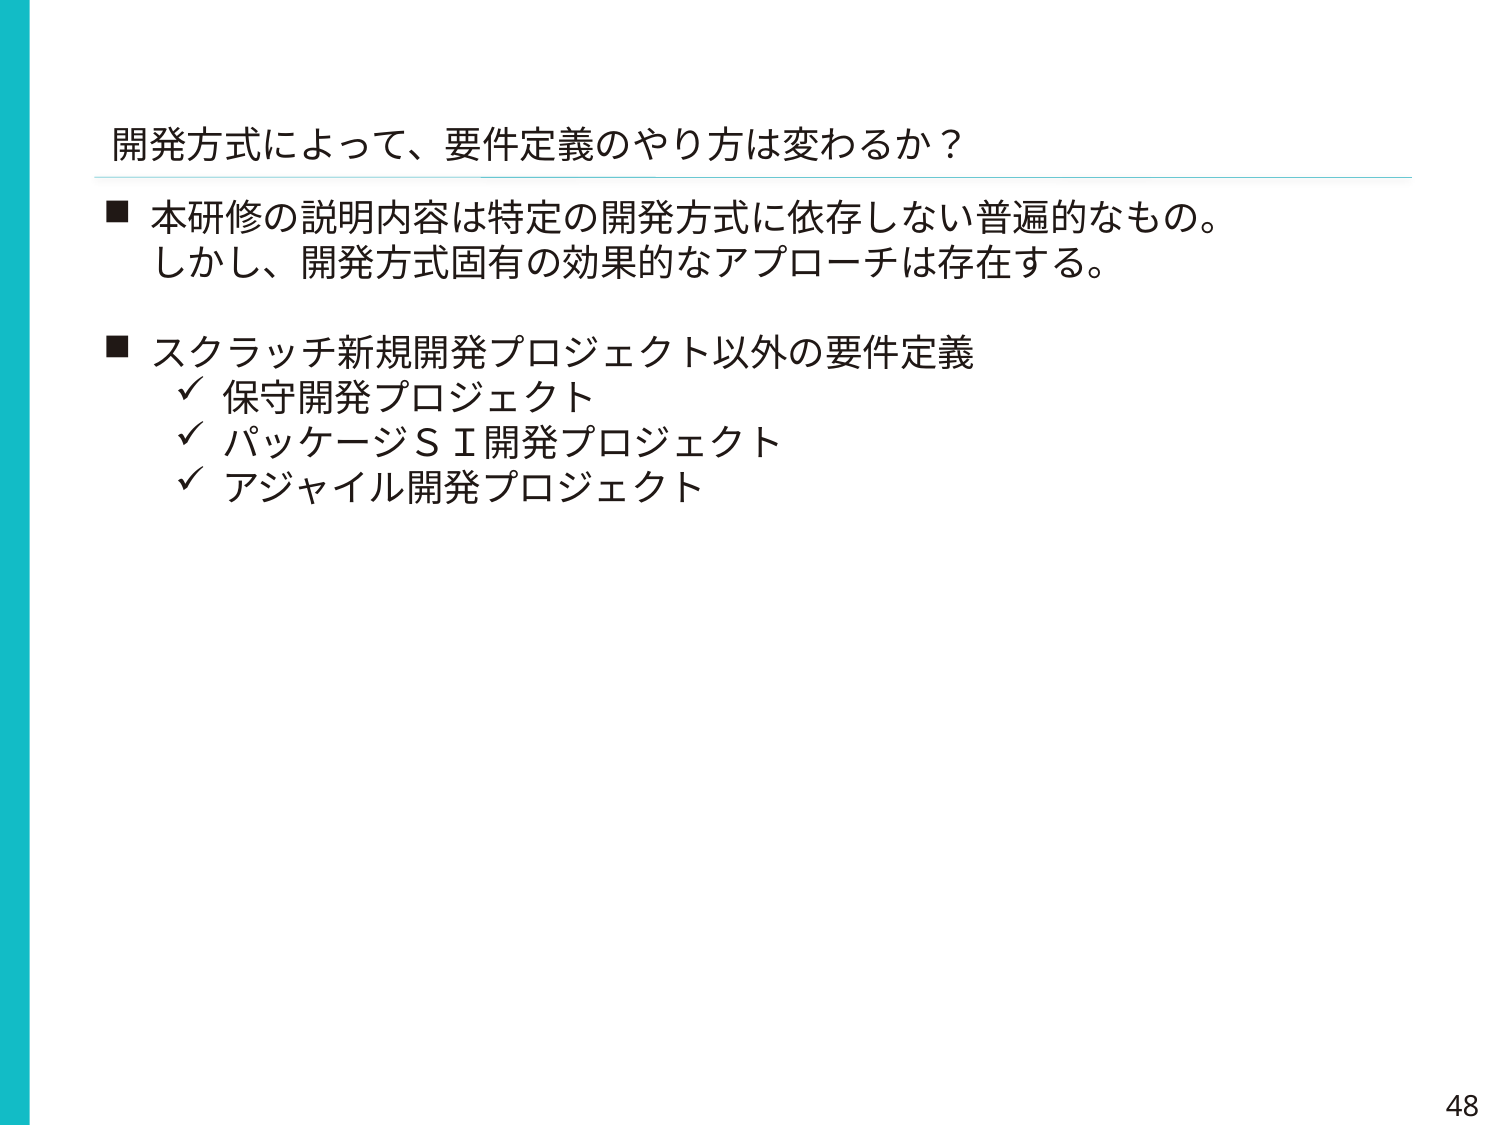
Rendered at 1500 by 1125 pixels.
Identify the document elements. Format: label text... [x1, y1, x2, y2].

list 開発方式によって、要件定義のやり方は変わるか？ [97, 113, 1054, 173]
picture [0, 0, 49, 1125]
text_box 本研修の説明内容は特定の開発方式に依存しない普遍的なもの。 しかし、開発方式固有の効果的なアプローチは存在する。 スクラッチ新規開発プロジェクト以外の要件定義 保守開発プロジェクト パッケージＳＩ開発プロジェクト アジャイル開発プロジェクト [88, 186, 1447, 517]
slide_number 48 [1285, 1079, 1495, 1125]
